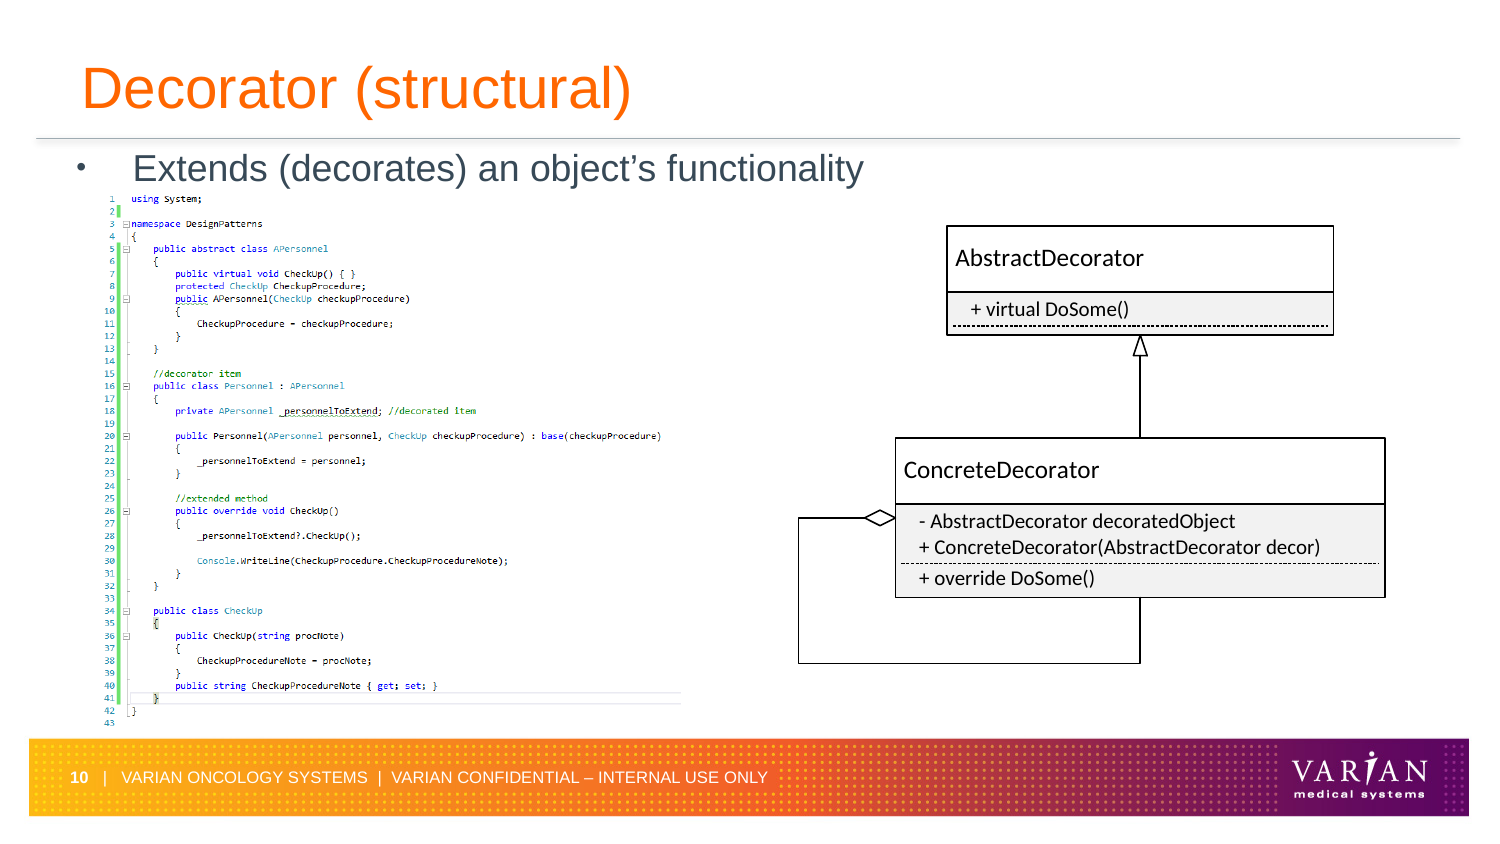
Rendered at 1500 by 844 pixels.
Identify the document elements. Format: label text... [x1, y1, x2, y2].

title Decorator (structural) [66, 14, 1437, 136]
picture [0, 0, 1498, 844]
list Extends (decorates) an object’s functionality [61, 136, 1437, 208]
